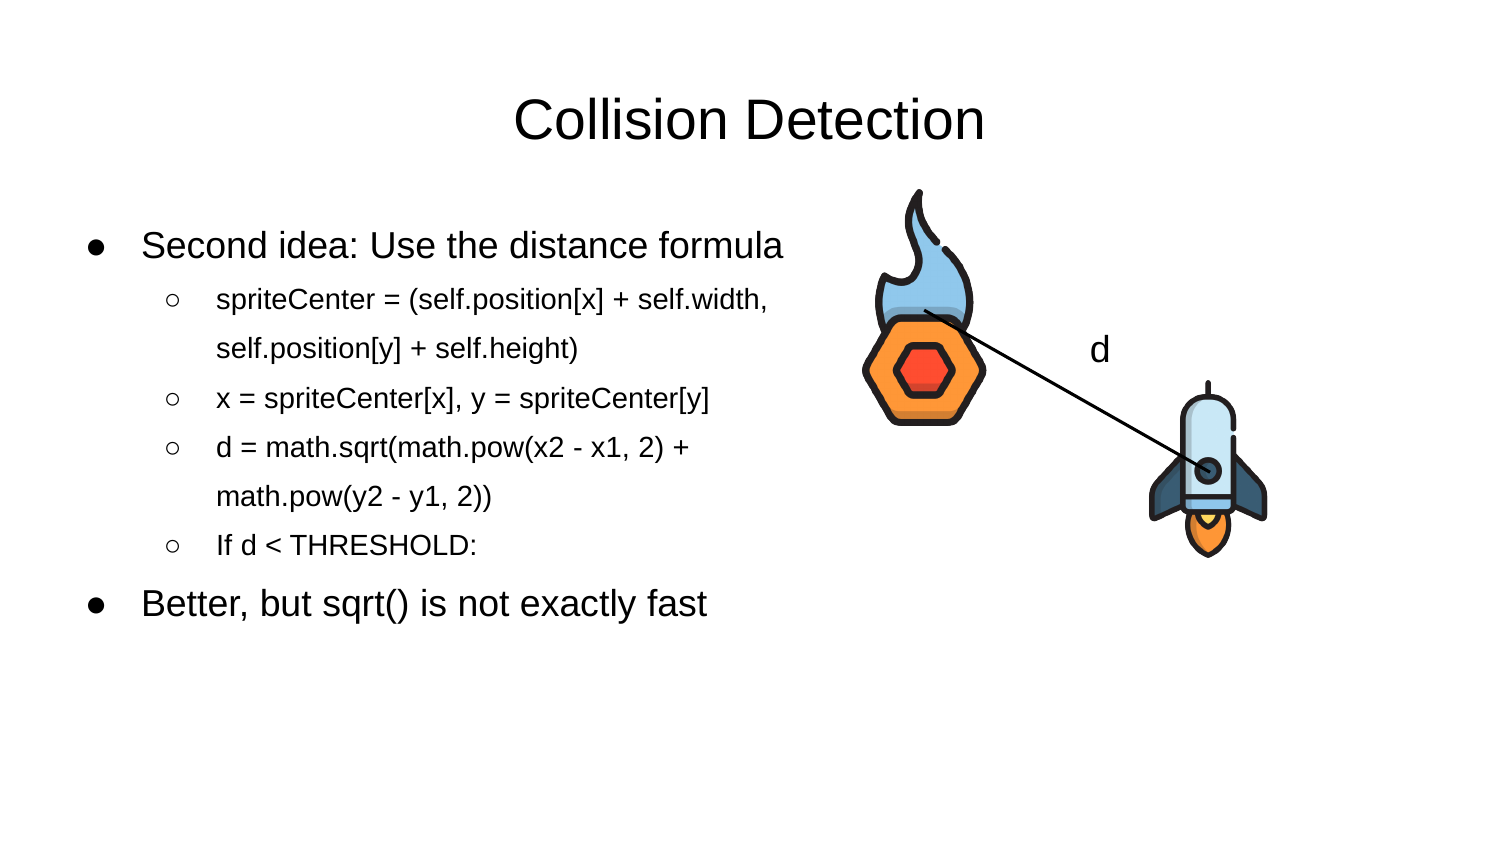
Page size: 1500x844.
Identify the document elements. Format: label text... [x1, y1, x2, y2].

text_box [923, 309, 1211, 473]
title Collision Detection [51, 72, 1449, 167]
list Second idea: Use the distance formula spriteCenter = (self.position[x] + self.width, self.position[y] + self.height) x = spriteCenter[x], y = spriteCenter[y] d = math.sqrt(math.pow(x2 - x1, 2) + math.pow(y2 - y1, 2)) If d < THRESHOLD: Better, but sqrt() is not exactly fast [51, 189, 806, 750]
picture [805, 188, 1043, 426]
picture [1119, 380, 1297, 558]
